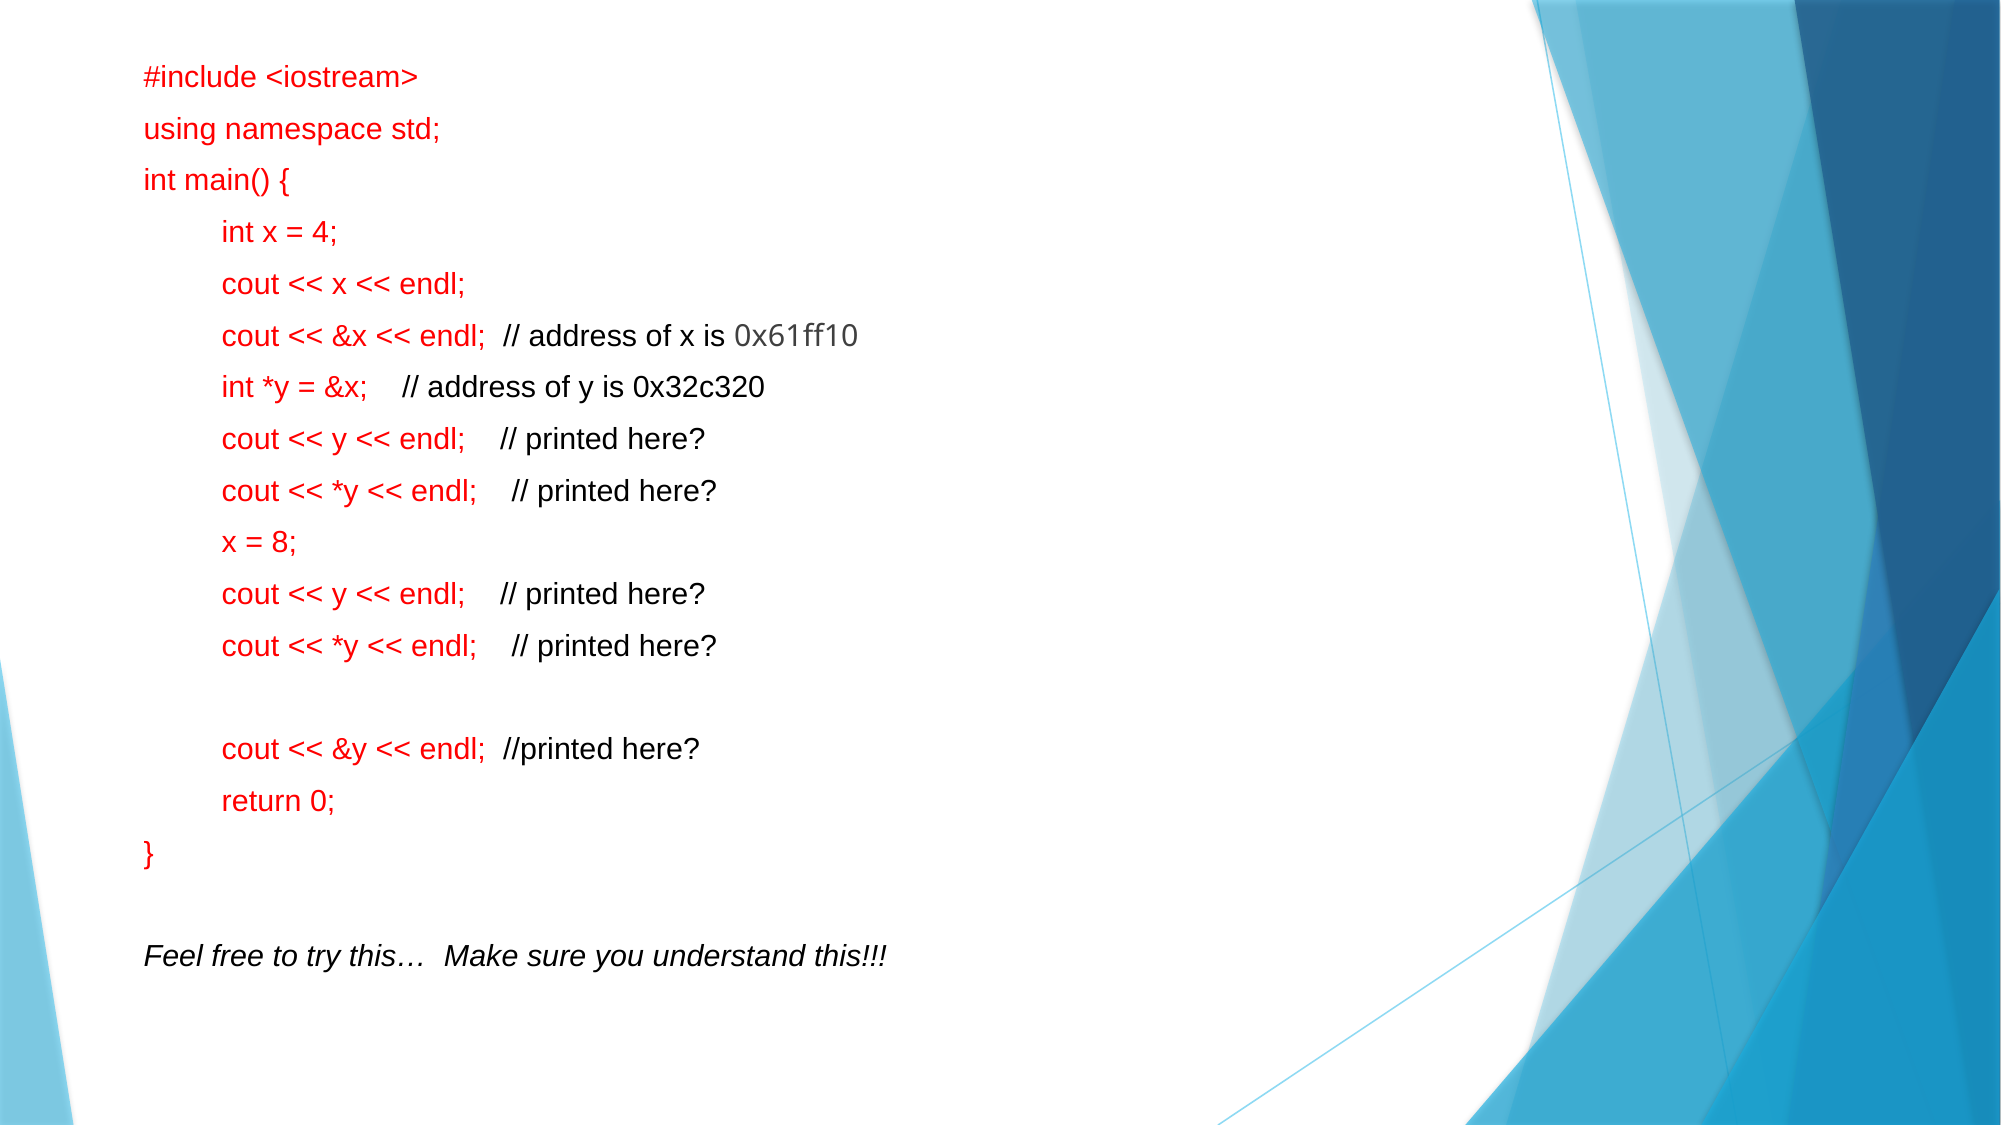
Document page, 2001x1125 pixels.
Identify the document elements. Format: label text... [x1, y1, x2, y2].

list #include <iostream> using namespace std; int main() { int x = 4; cout << x << endl; cout << &x << endl; // address of x is 0x61ff10 int *y = &x; // address of y is 0x32c320 cout << y << endl; // printed here? cout << *y << endl; // printed here? x = 8; cout << y << endl; // printed here? cout << *y << endl; // printed here? cout << &y << endl; //printed here? return 0; } Feel free to try this… Make sure you understand this!!! [128, 49, 1522, 992]
